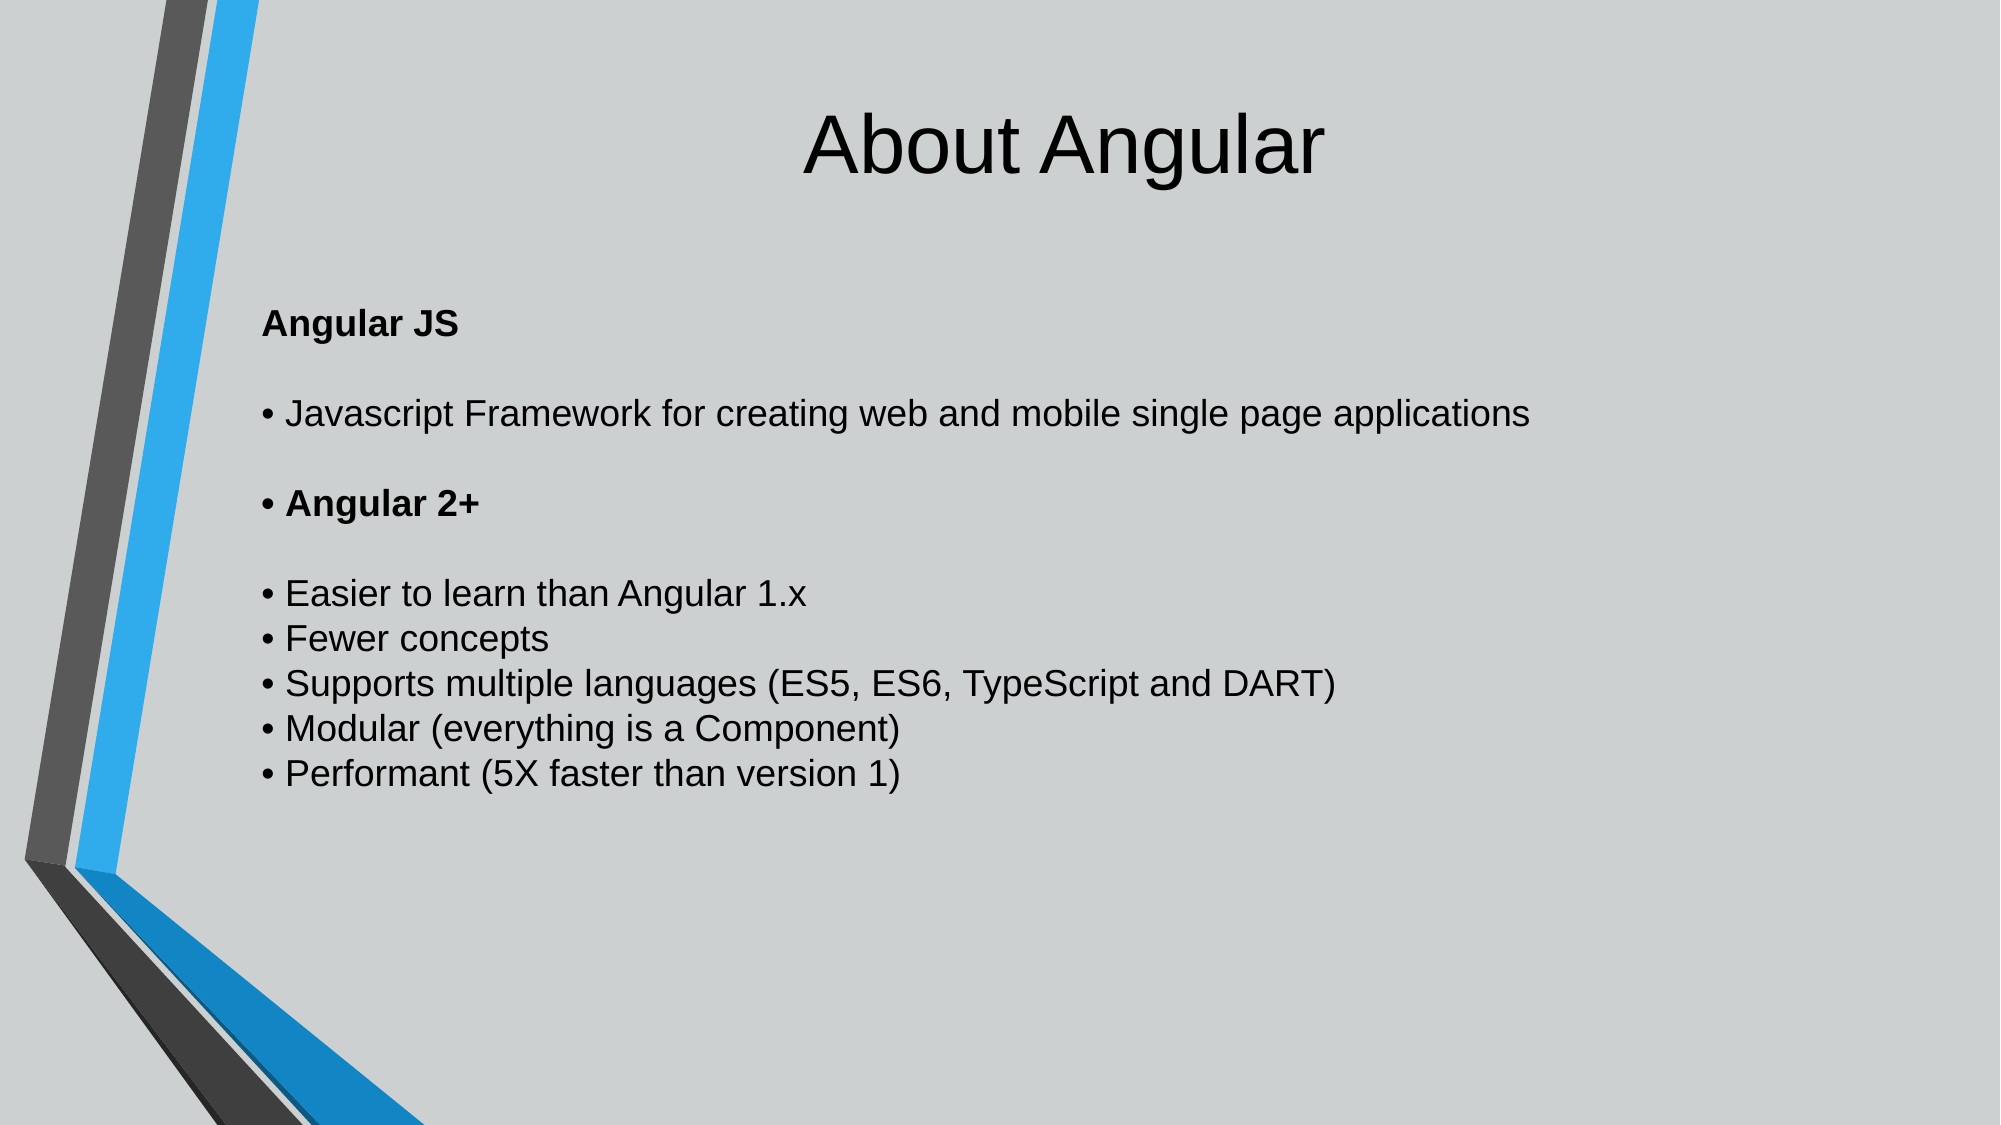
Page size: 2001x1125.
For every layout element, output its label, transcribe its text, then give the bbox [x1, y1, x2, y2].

title About Angular [243, 65, 1887, 215]
text_box Angular JS • Javascript Framework for creating web and mobile single page applications • Angular 2+ • Easier to learn than Angular 1.x • Fewer concepts • Supports multiple languages (ES5, ES6, TypeScript and DART) • Modular (everything is a Component) • Performant (5X faster than version 1) [246, 291, 1902, 802]
